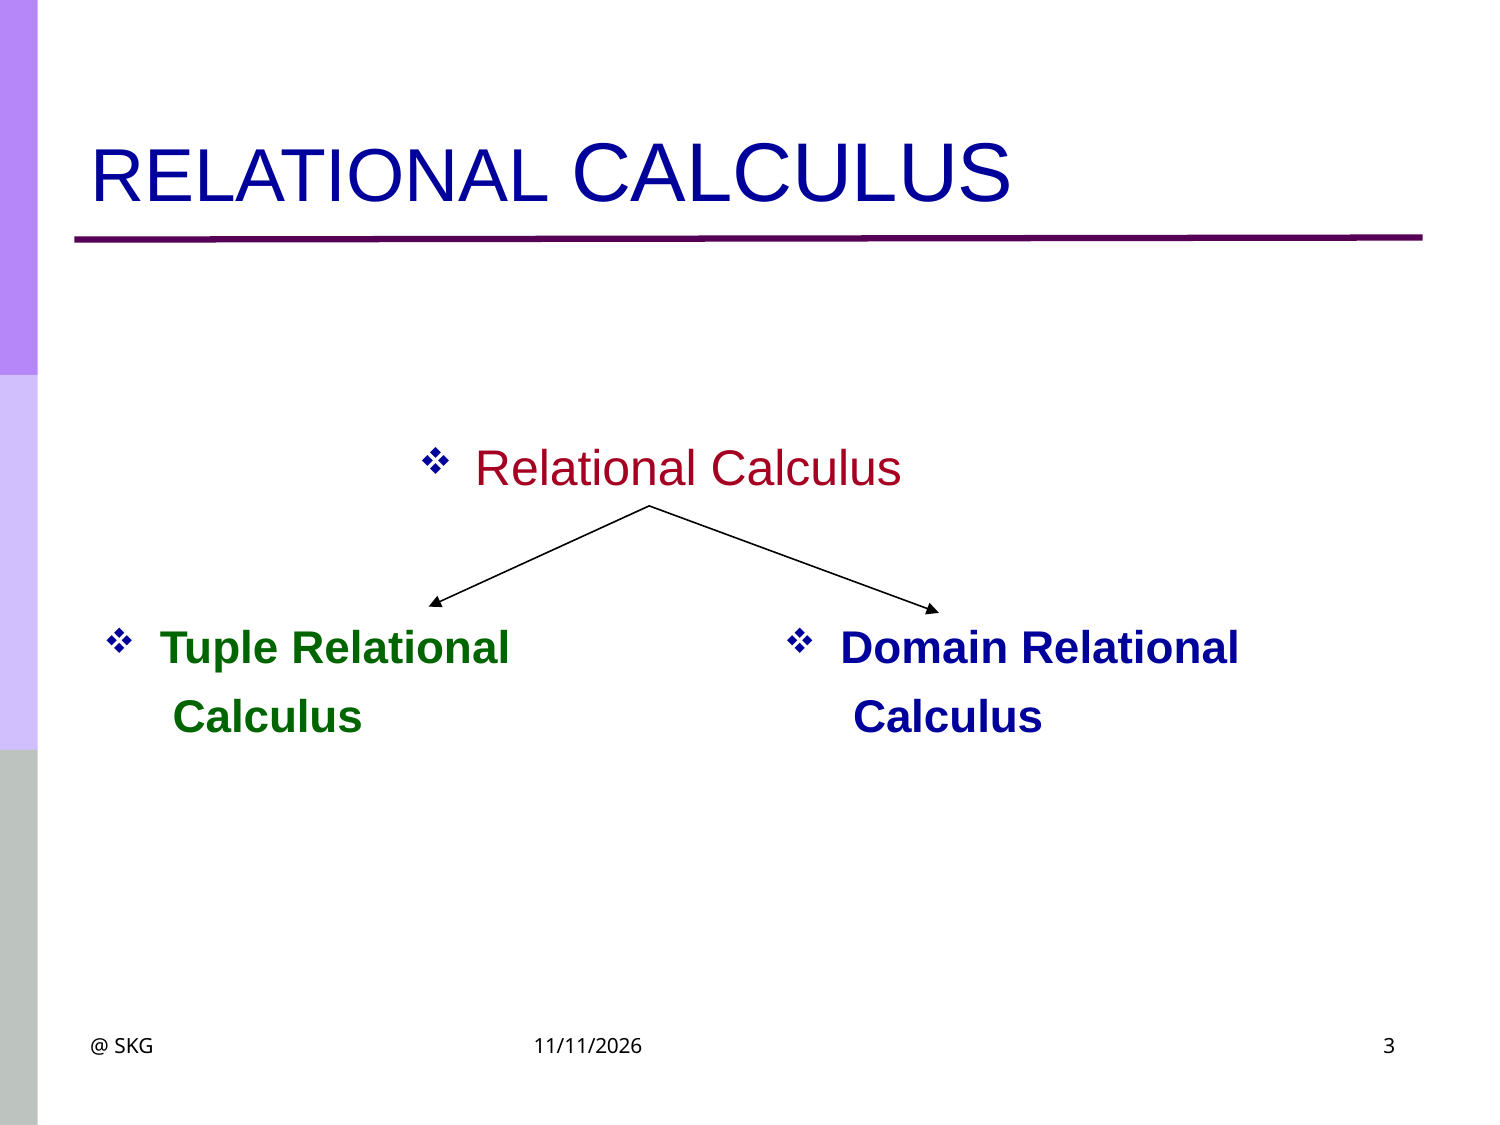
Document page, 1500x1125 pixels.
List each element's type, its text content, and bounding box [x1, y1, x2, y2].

text_box Tuple Relational Calculus [101, 602, 517, 742]
text_box Domain Relational Calculus [782, 601, 1243, 742]
text_box Relational Calculus [416, 433, 906, 496]
title RELATIONAL CALCULUS [88, 116, 1022, 307]
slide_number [531, 1030, 969, 1125]
slide_number 3 [1377, 1030, 1417, 1125]
footer @ SKG [88, 1030, 205, 1125]
text_box [428, 505, 939, 615]
